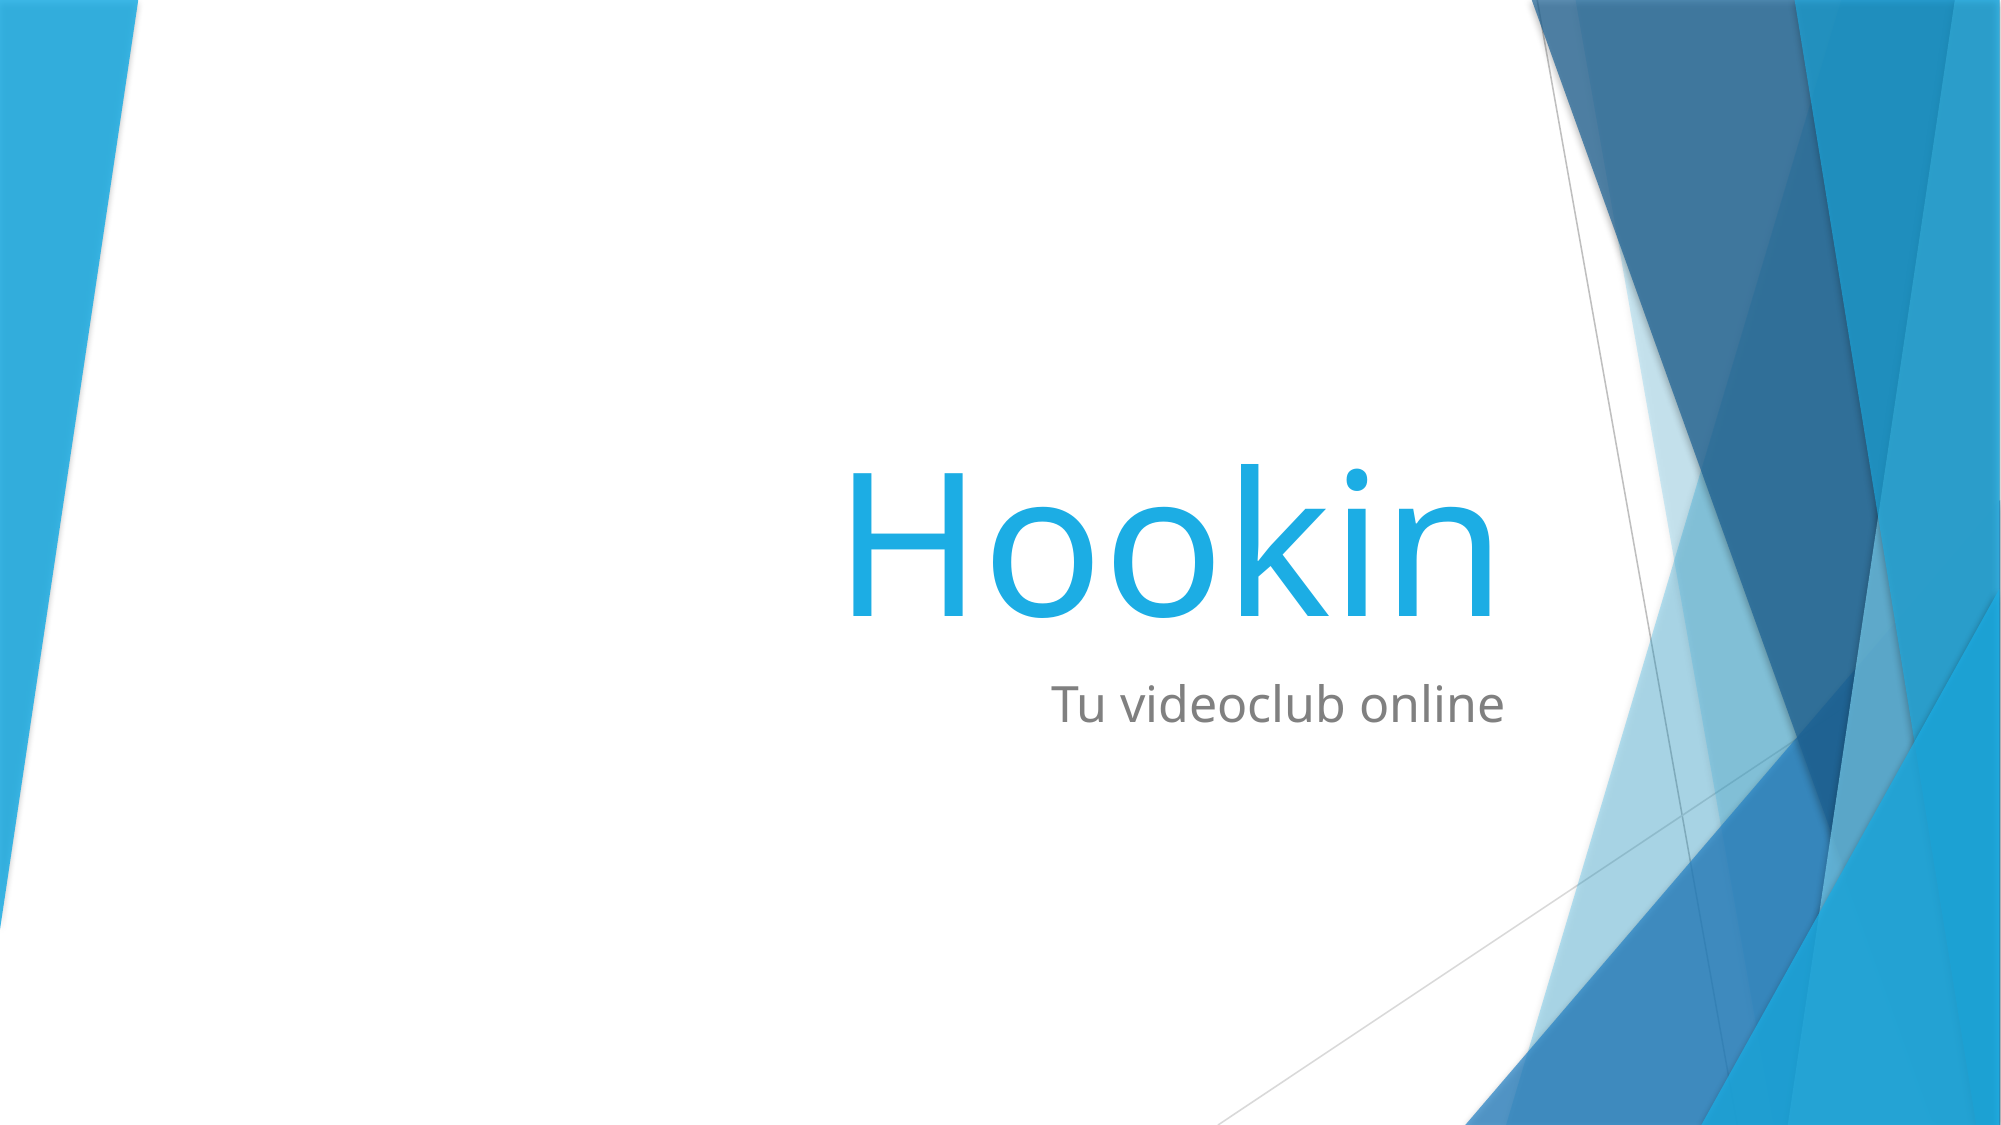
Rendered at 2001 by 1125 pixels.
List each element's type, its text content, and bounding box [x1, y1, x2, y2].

subtitle Tu videoclub online [247, 664, 1522, 845]
title Hookin [247, 394, 1522, 664]
